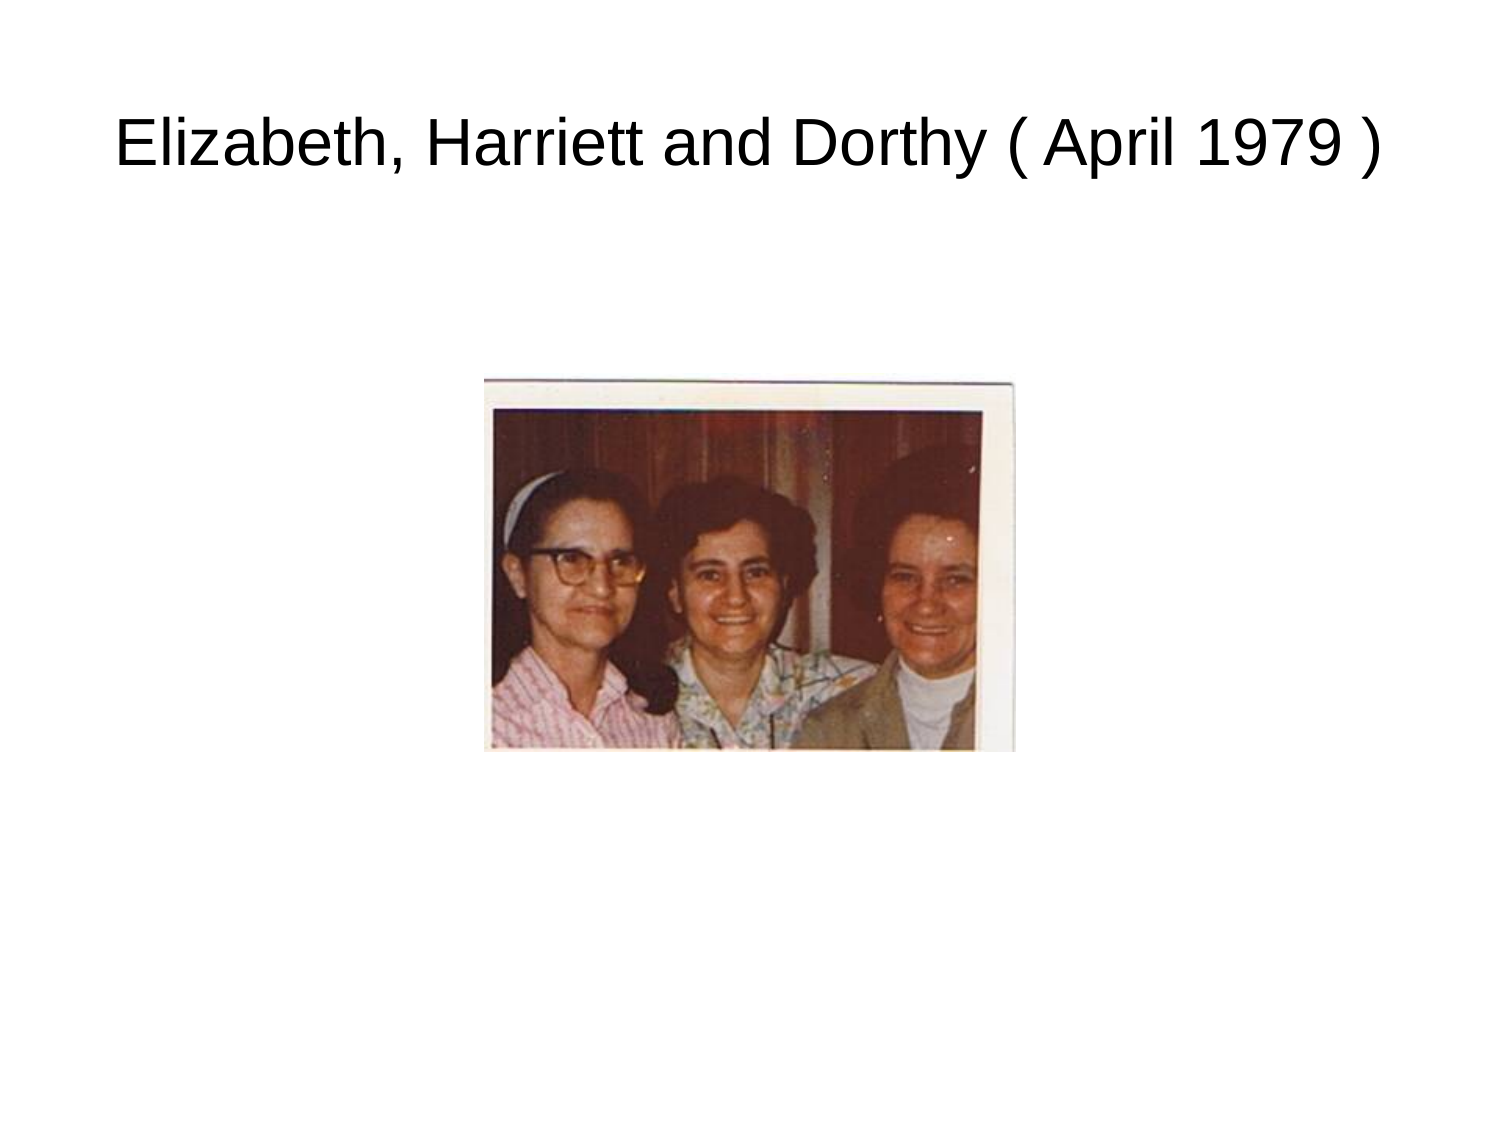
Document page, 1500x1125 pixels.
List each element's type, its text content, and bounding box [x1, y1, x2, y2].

title Elizabeth, Harriett and Dorthy ( April 1979 ) [75, 45, 1425, 233]
picture [484, 373, 1016, 752]
